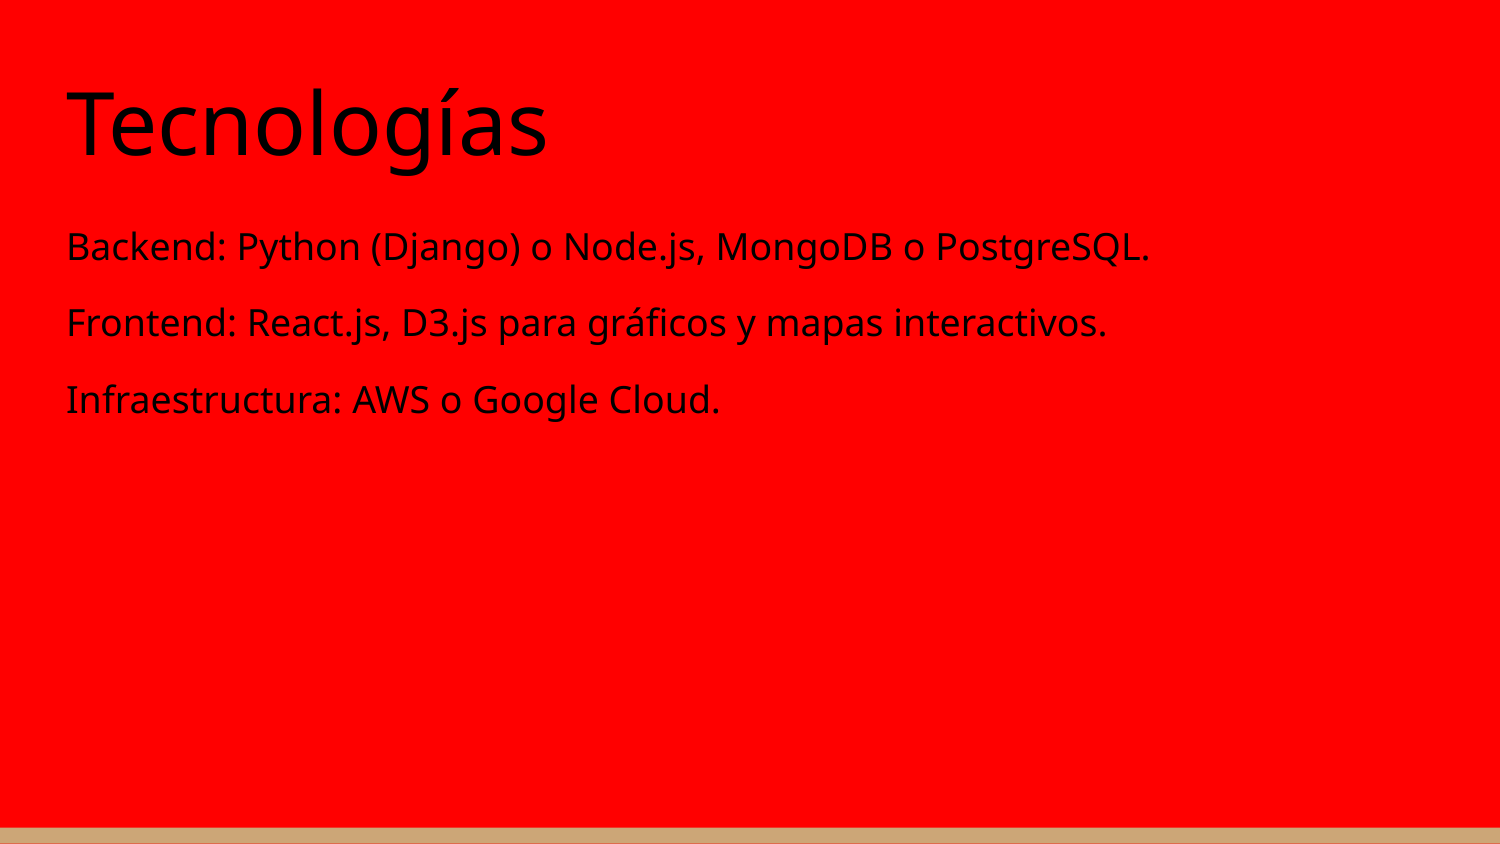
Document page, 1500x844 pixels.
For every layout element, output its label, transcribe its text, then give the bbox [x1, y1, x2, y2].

list Backend: Python (Django) o Node.js, MongoDB o PostgreSQL. Frontend: React.js, D3.js para gráficos y mapas interactivos. Infraestructura: AWS o Google Cloud. [51, 200, 1449, 789]
title Tecnologías [51, 51, 1449, 189]
